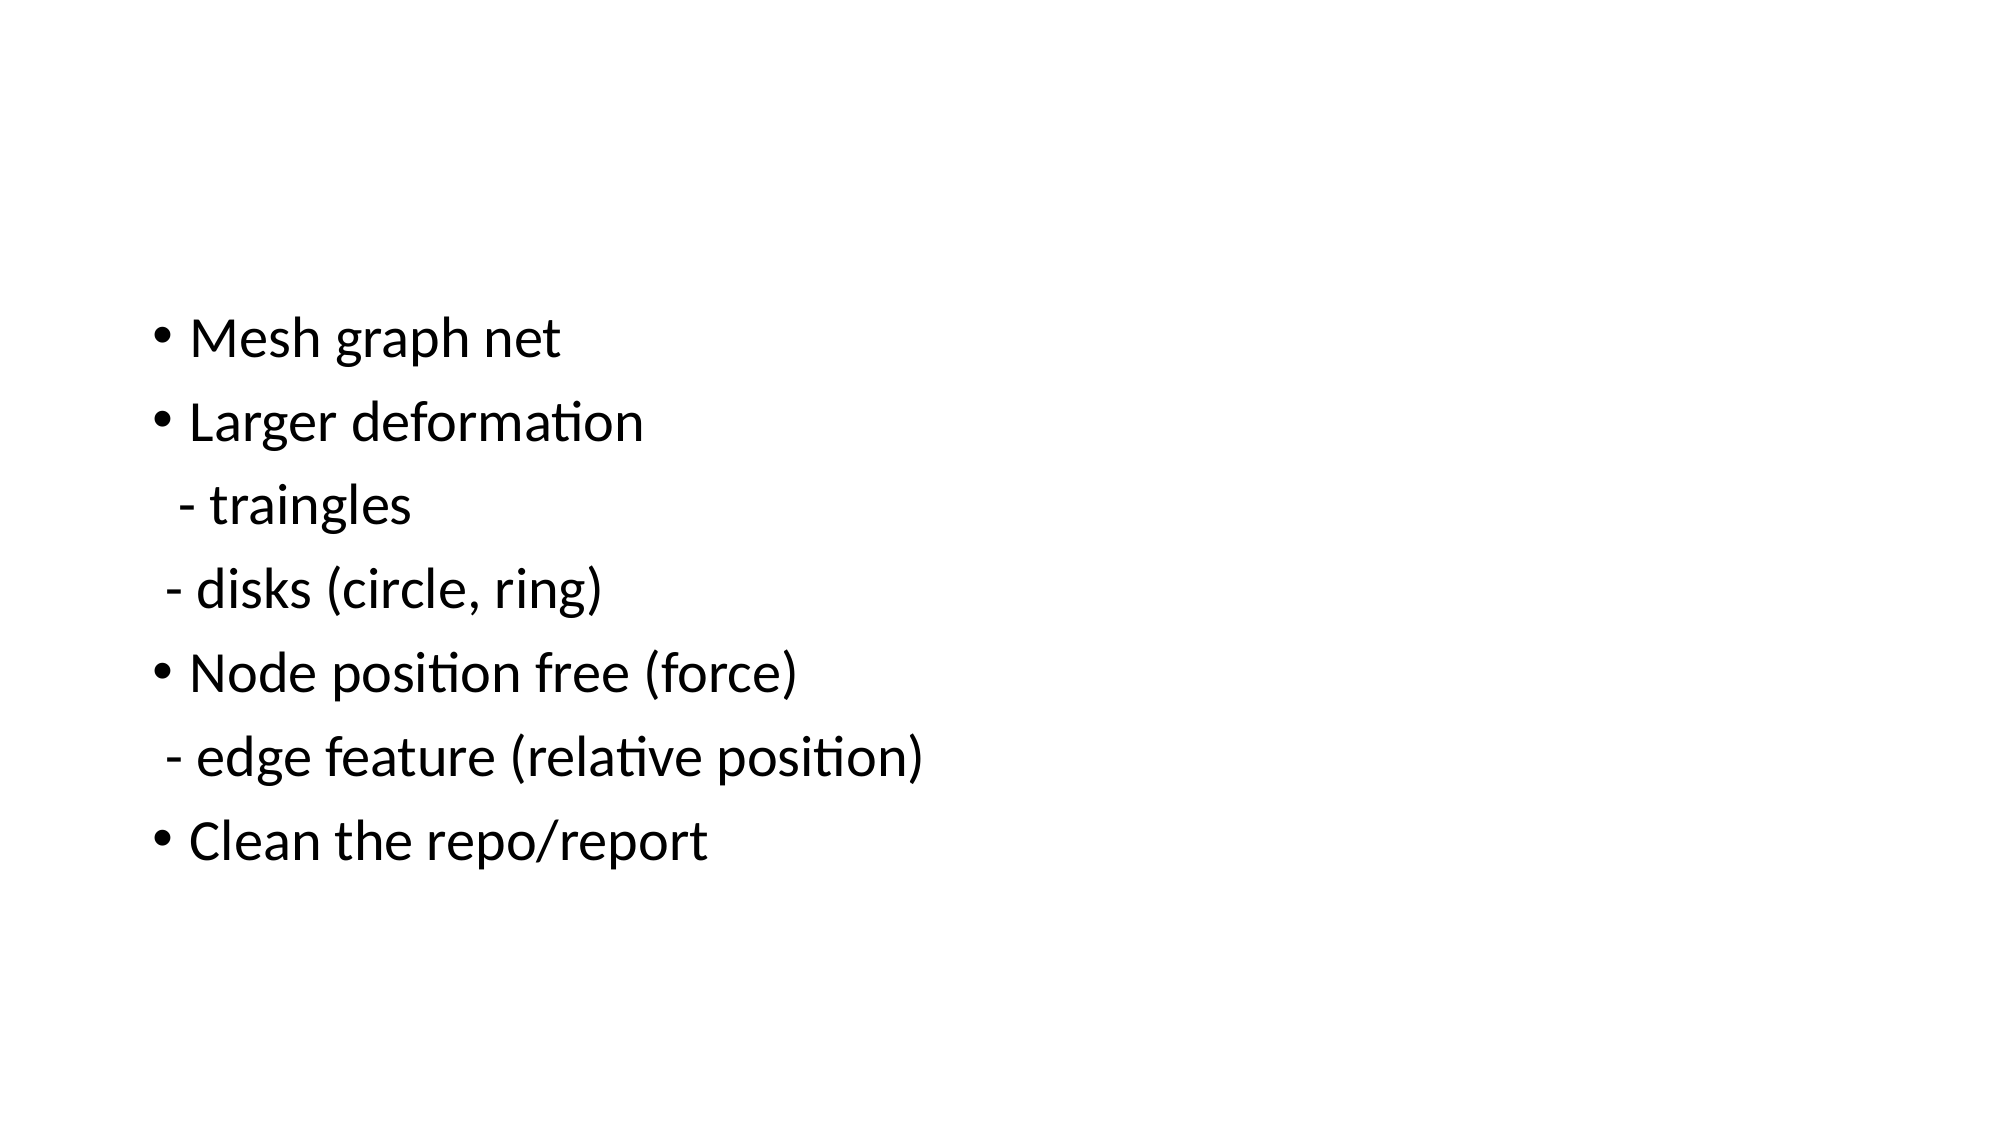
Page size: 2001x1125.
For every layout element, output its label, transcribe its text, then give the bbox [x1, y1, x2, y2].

list Mesh graph net Larger deformation - traingles - disks (circle, ring) Node position free (force) - edge feature (relative position) Clean the repo/report [137, 299, 1863, 1014]
